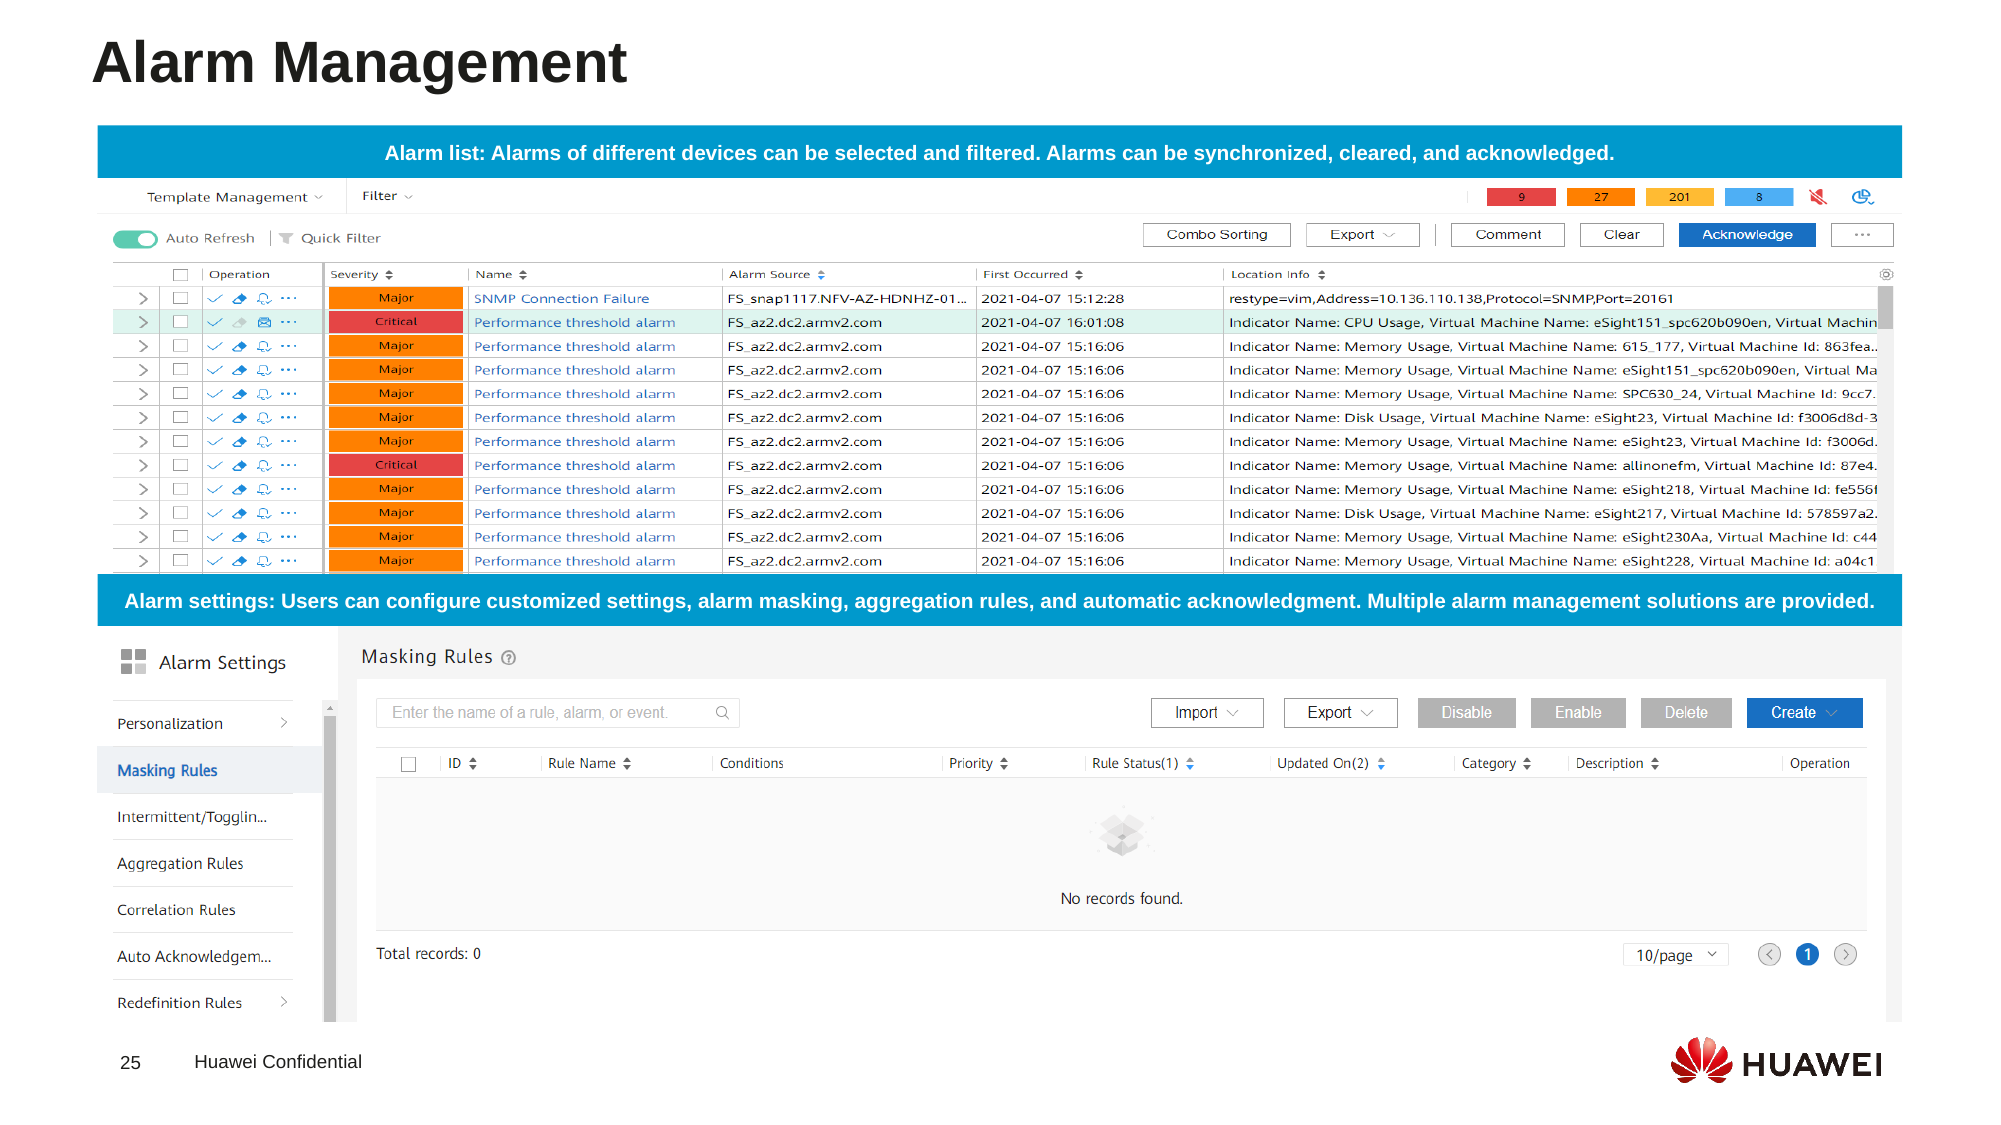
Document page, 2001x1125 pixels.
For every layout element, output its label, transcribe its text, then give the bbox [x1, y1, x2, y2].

picture [1671, 1037, 1881, 1083]
picture [97, 627, 1902, 1022]
text_box Alarm settings: Users can configure customized settings, alarm masking, aggregation rules, and automatic acknowledgment. Multiple alarm management solutions are provided. [97, 574, 493, 626]
text_box Alarm list: Alarms of different devices can be selected and filtered. Alarms can be synchronized, cleared, and acknowledged. [97, 124, 1903, 179]
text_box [493, 574, 1037, 626]
text_box Alarm Management [76, 16, 1922, 111]
text_box Alarm settings: Users can configure customized settings, alarm masking, aggregation rules, and automatic acknowledgment. Multiple alarm management solutions are provided. [1037, 573, 1903, 628]
picture [97, 179, 1902, 573]
